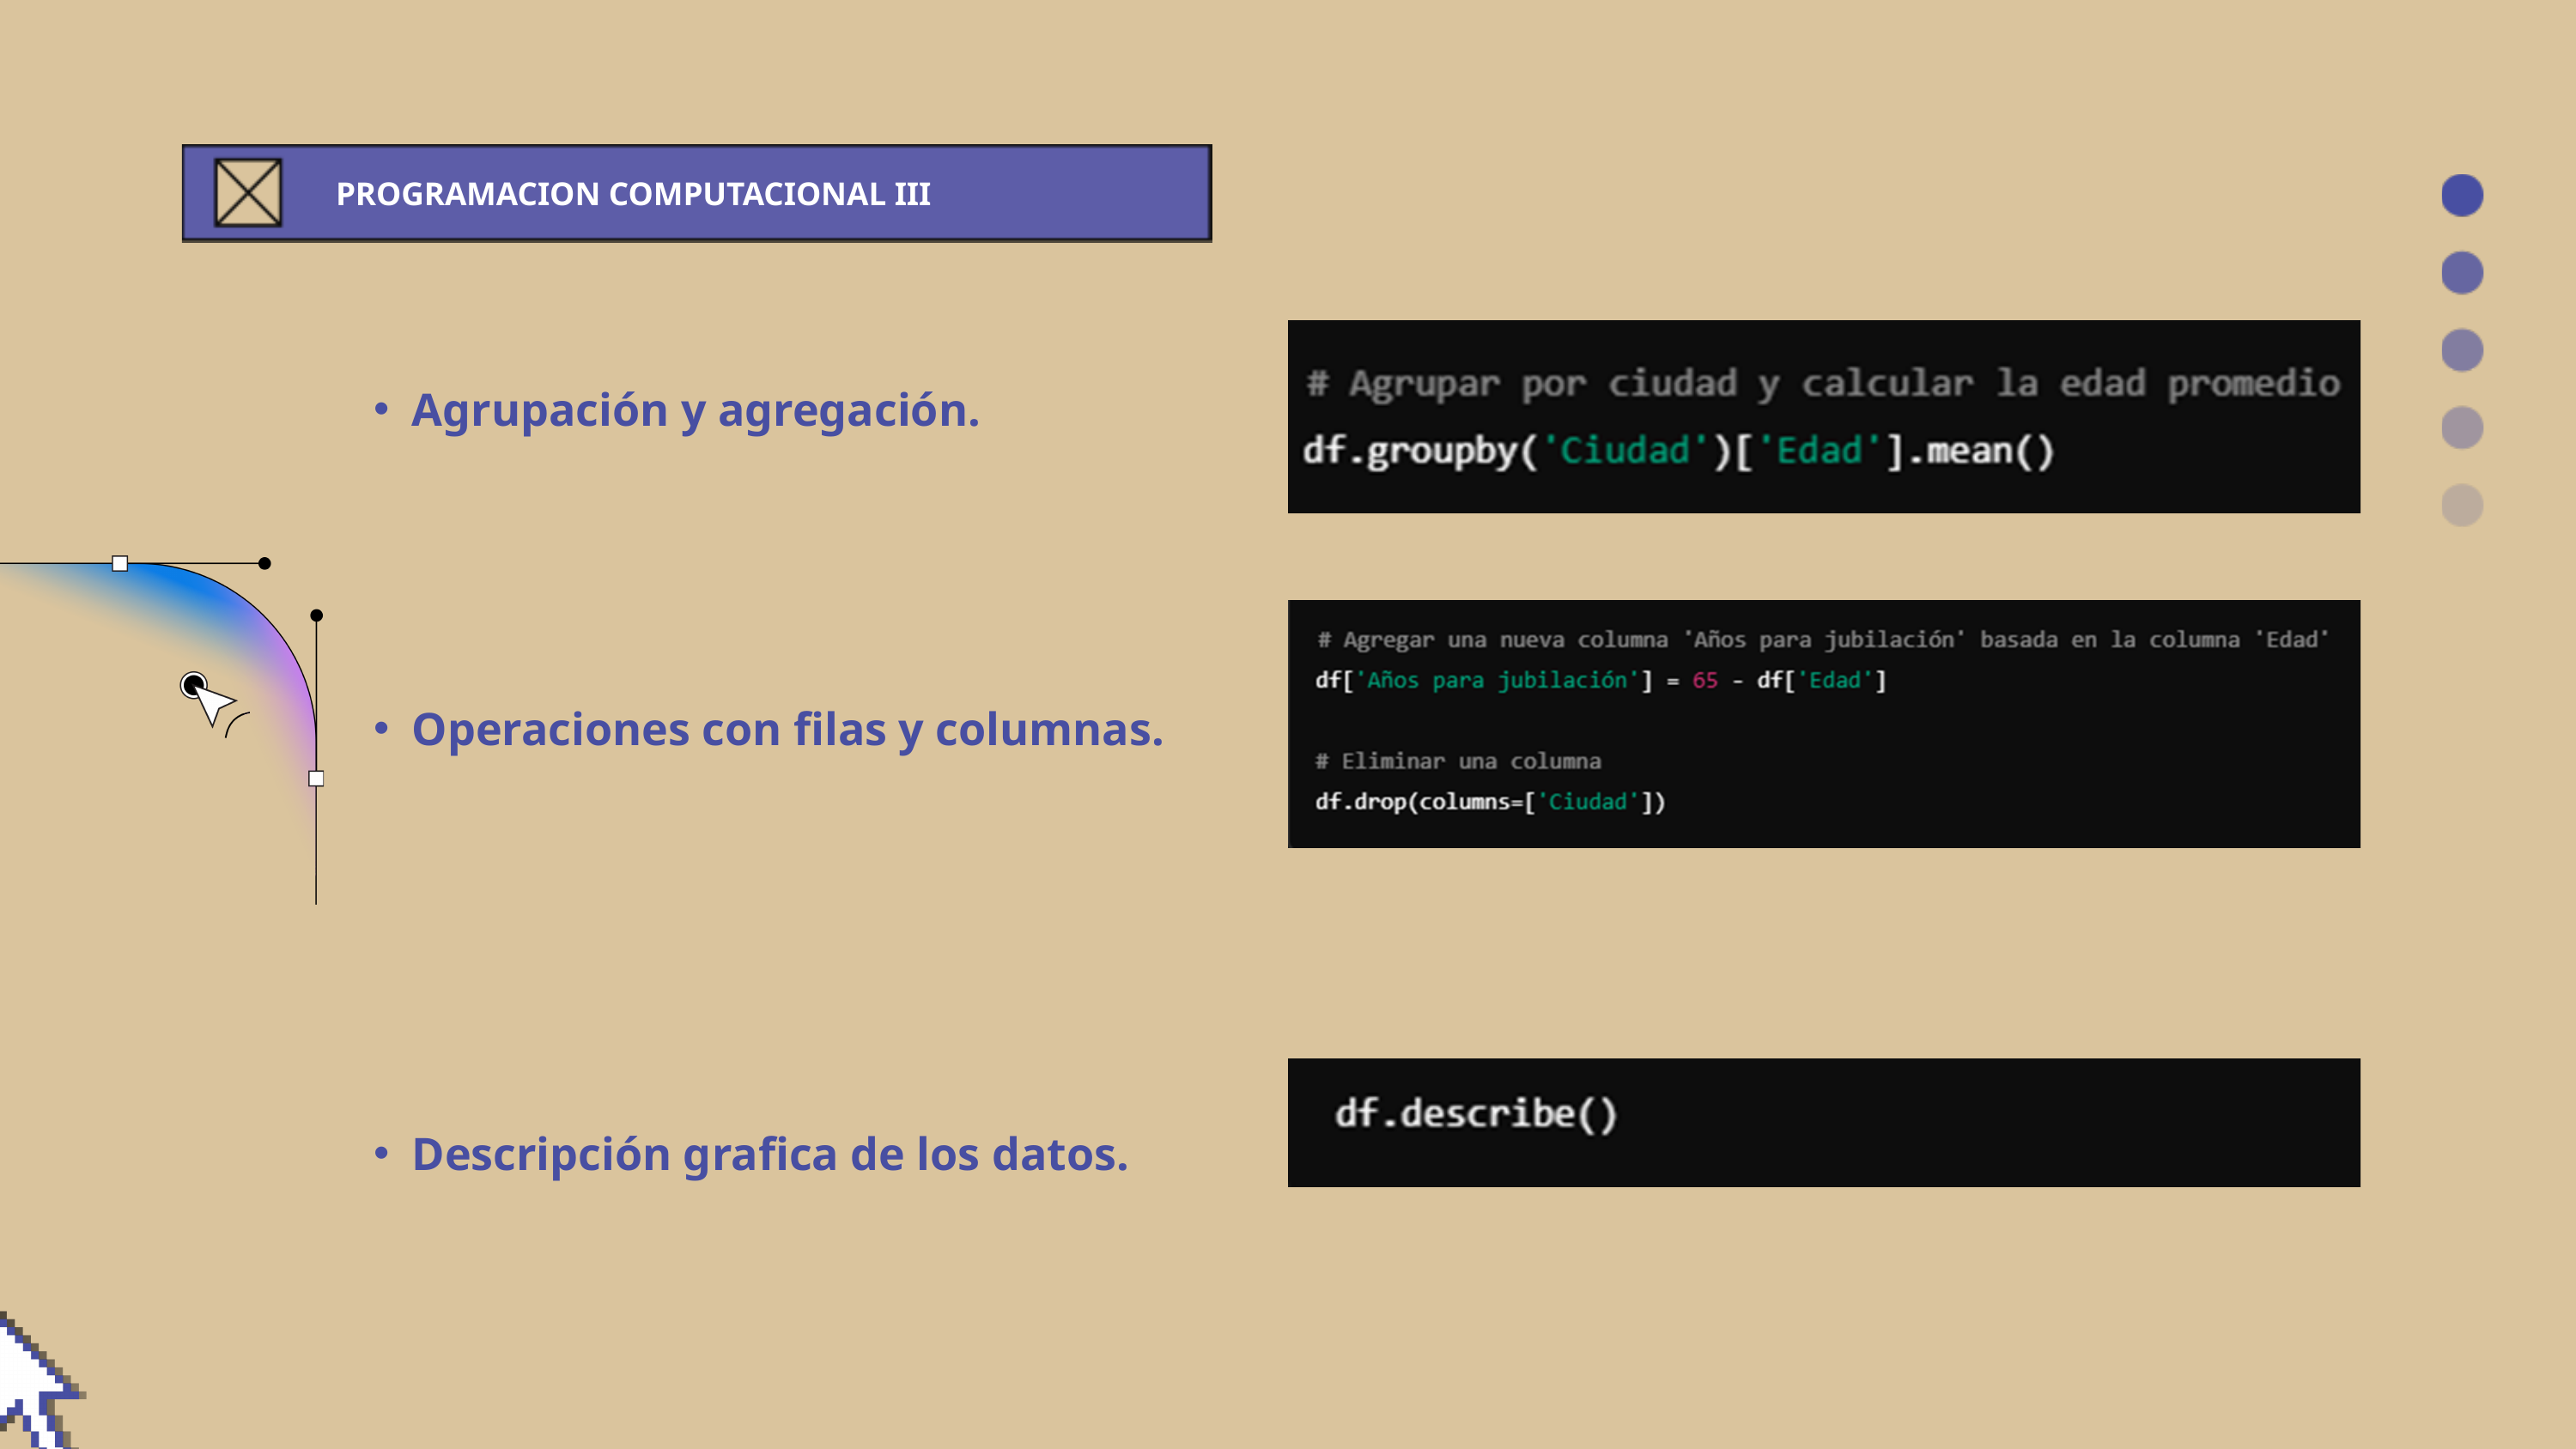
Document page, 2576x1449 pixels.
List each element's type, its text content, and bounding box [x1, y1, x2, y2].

text_box Agrupación y agregación. Operaciones con filas y columnas. Descripción grafica de los datos. [336, 276, 1429, 1234]
text_box [1429, 1058, 2361, 1187]
text_box [1429, 320, 2361, 513]
text_box [0, 555, 325, 905]
text_box PROGRAMACION COMPUTACIONAL III [336, 180, 1036, 212]
text_box [0, 1303, 87, 1449]
text_box [2441, 174, 2484, 529]
text_box [181, 144, 1212, 243]
text_box [1429, 600, 2361, 848]
